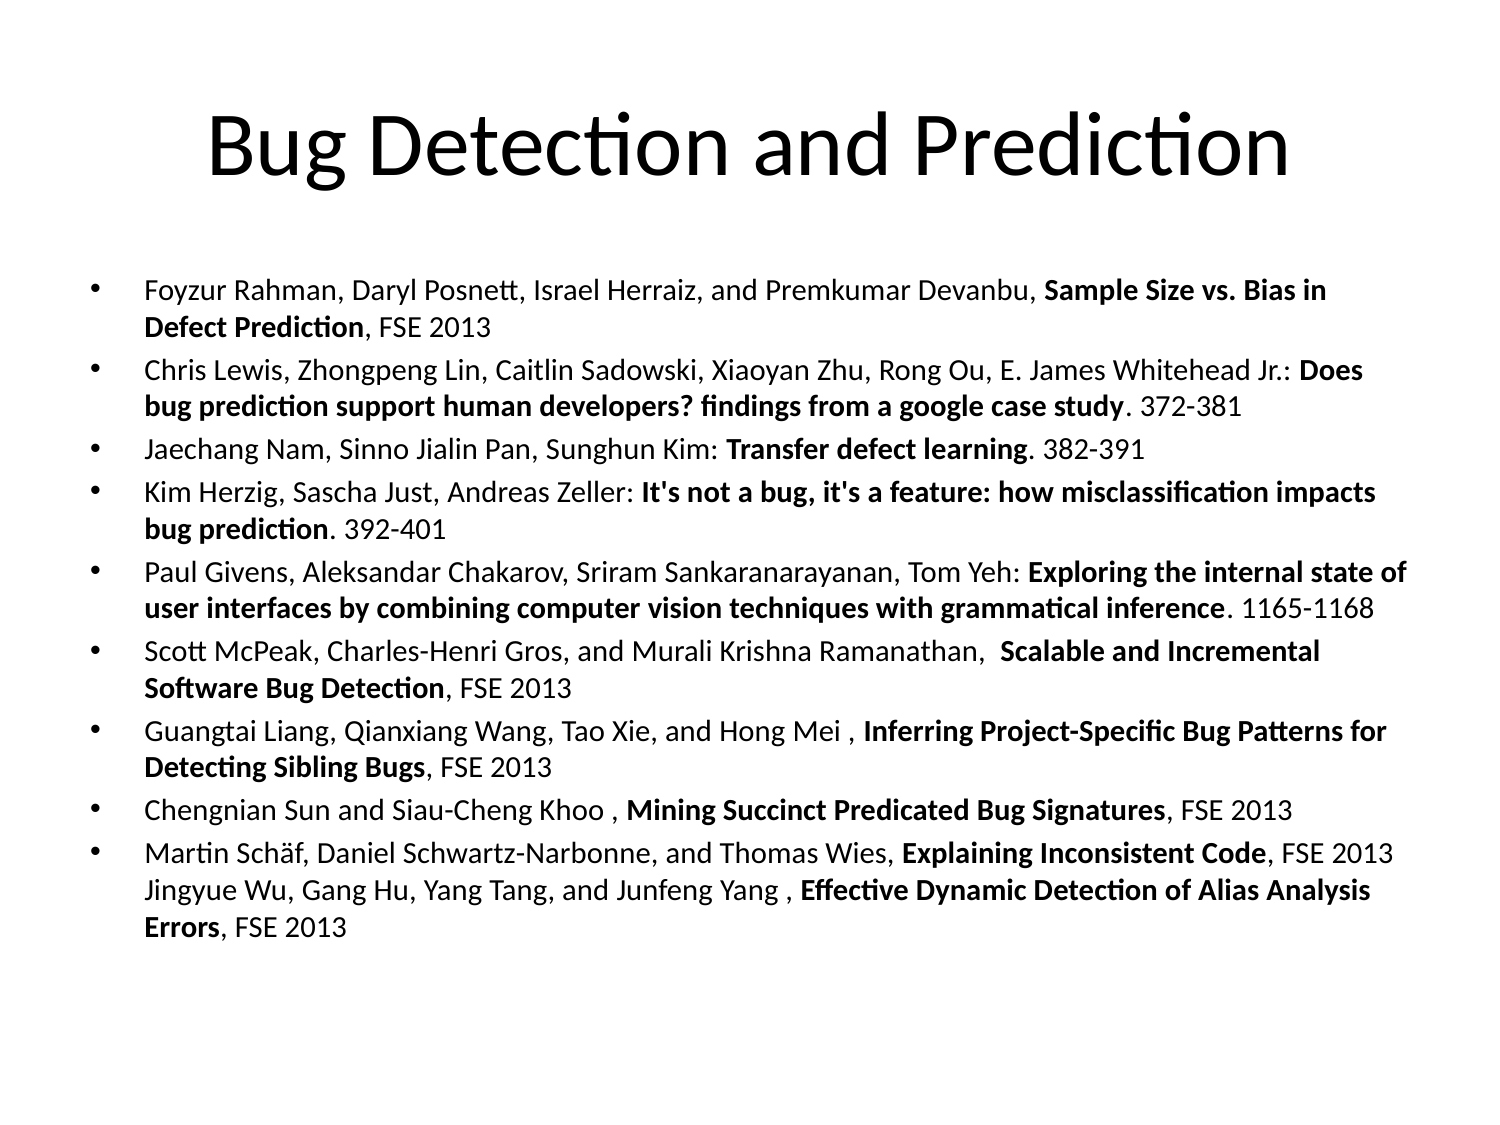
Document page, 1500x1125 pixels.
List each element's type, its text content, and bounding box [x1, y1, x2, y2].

list Foyzur Rahman, Daryl Posnett, Israel Herraiz, and Premkumar Devanbu, Sample Size vs. Bias in Defect Prediction, FSE 2013 Chris Lewis, Zhongpeng Lin, Caitlin Sadowski, Xiaoyan Zhu, Rong Ou, E. James Whitehead Jr.: Does bug prediction support human developers? findings from a google case study. 372-381 Jaechang Nam, Sinno Jialin Pan, Sunghun Kim: Transfer defect learning. 382-391 Kim Herzig, Sascha Just, Andreas Zeller: It's not a bug, it's a feature: how misclassification impacts bug prediction. 392-401 Paul Givens, Aleksandar Chakarov, Sriram Sankaranarayanan, Tom Yeh: Exploring the internal state of user interfaces by combining computer vision techniques with grammatical inference. 1165-1168 Scott McPeak, Charles-Henri Gros, and Murali Krishna Ramanathan, Scalable and Incremental Software Bug Detection, FSE 2013 Guangtai Liang, Qianxiang Wang, Tao Xie, and Hong Mei , Inferring Project-Specific Bug Patterns for Detecting Sibling Bugs, FSE 2013 Chengnian Sun and Siau-Cheng Khoo , Mining Succinct Predicated Bug Signatures, FSE 2013 Martin Schäf, Daniel Schwartz-Narbonne, and Thomas Wies, Explaining Inconsistent Code, FSE 2013 Jingyue Wu, Gang Hu, Yang Tang, and Junfeng Yang , Effective Dynamic Detection of Alias Analysis Errors, FSE 2013 [75, 262, 1425, 1005]
title Bug Detection and Prediction [75, 45, 1425, 233]
